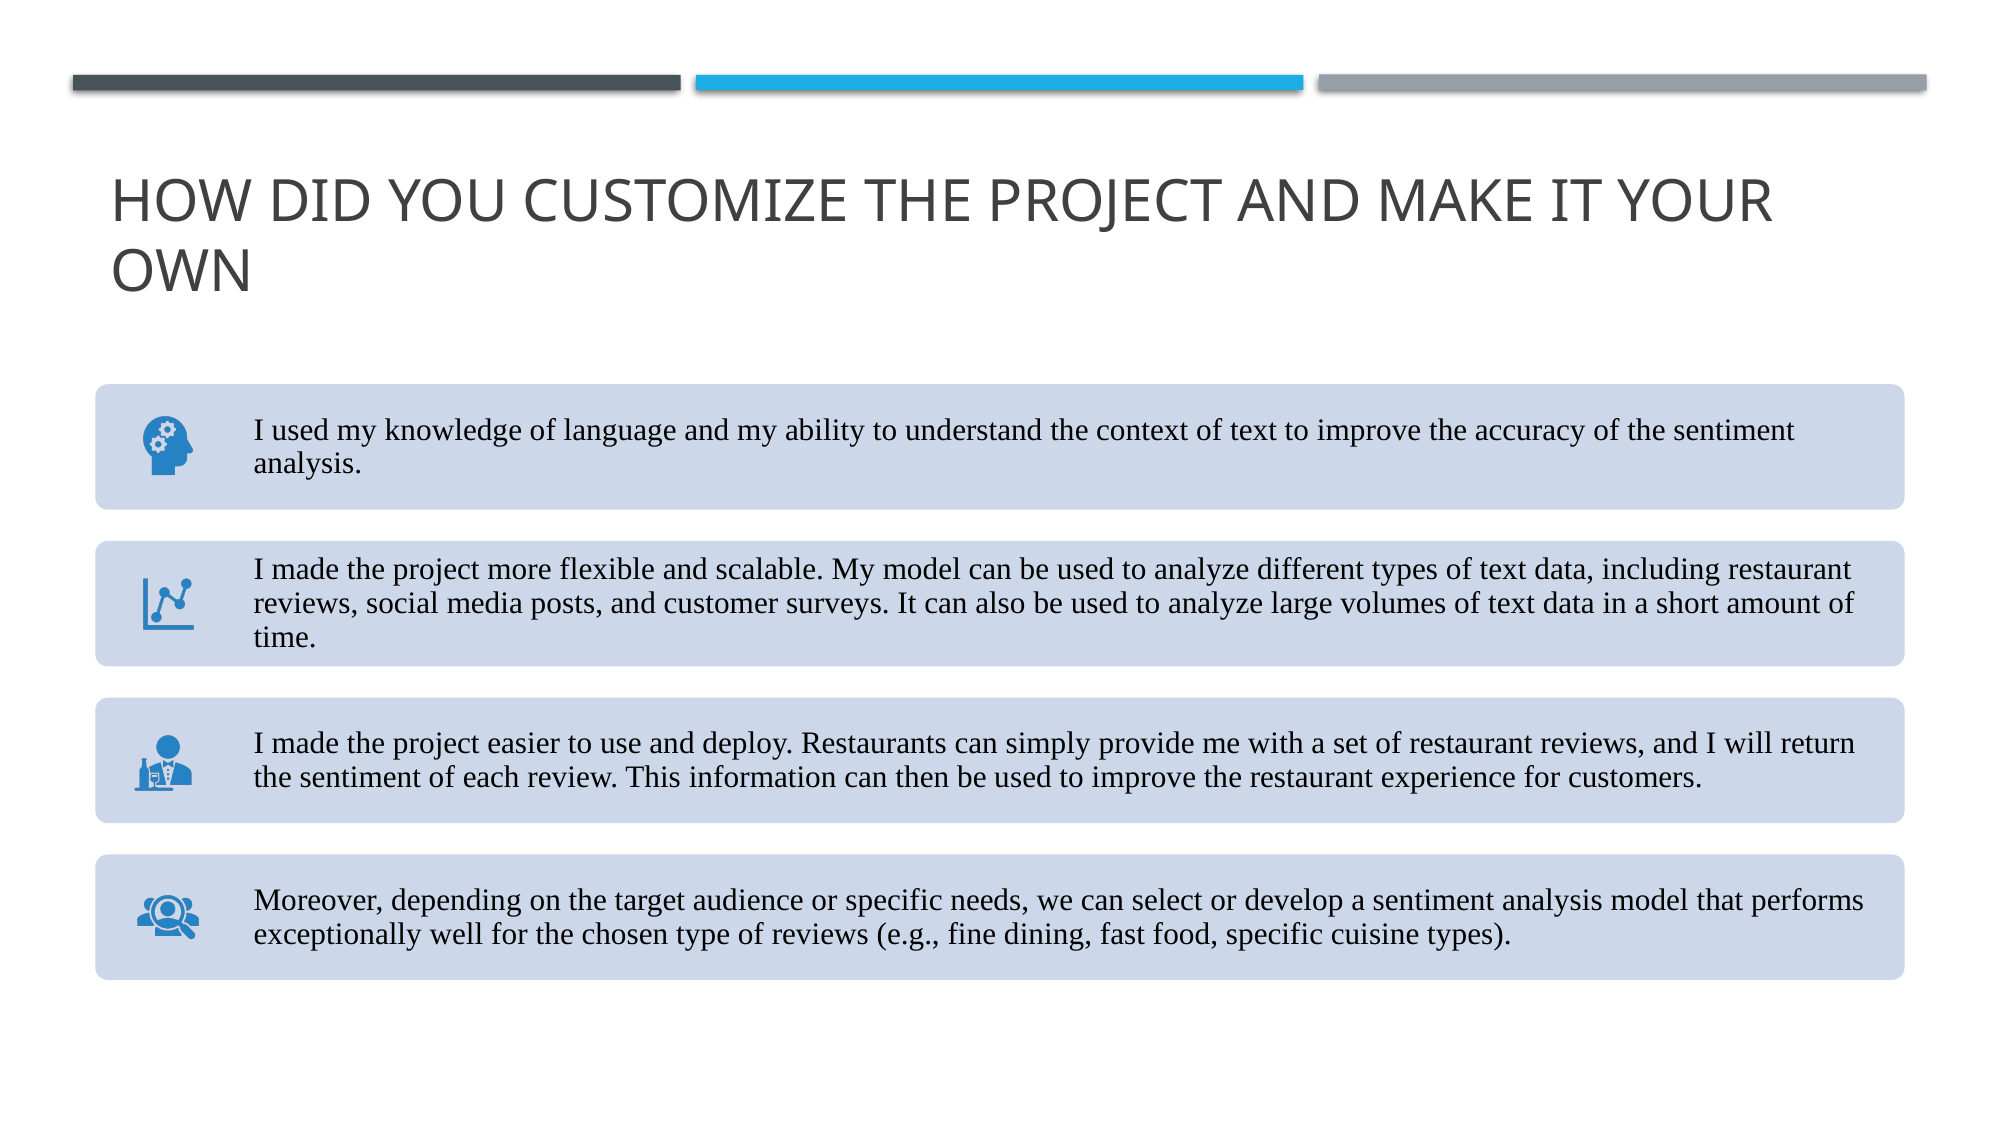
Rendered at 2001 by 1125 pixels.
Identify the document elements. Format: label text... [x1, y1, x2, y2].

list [94, 383, 1906, 981]
title How did you customize the project and make it your own [95, 115, 1905, 311]
